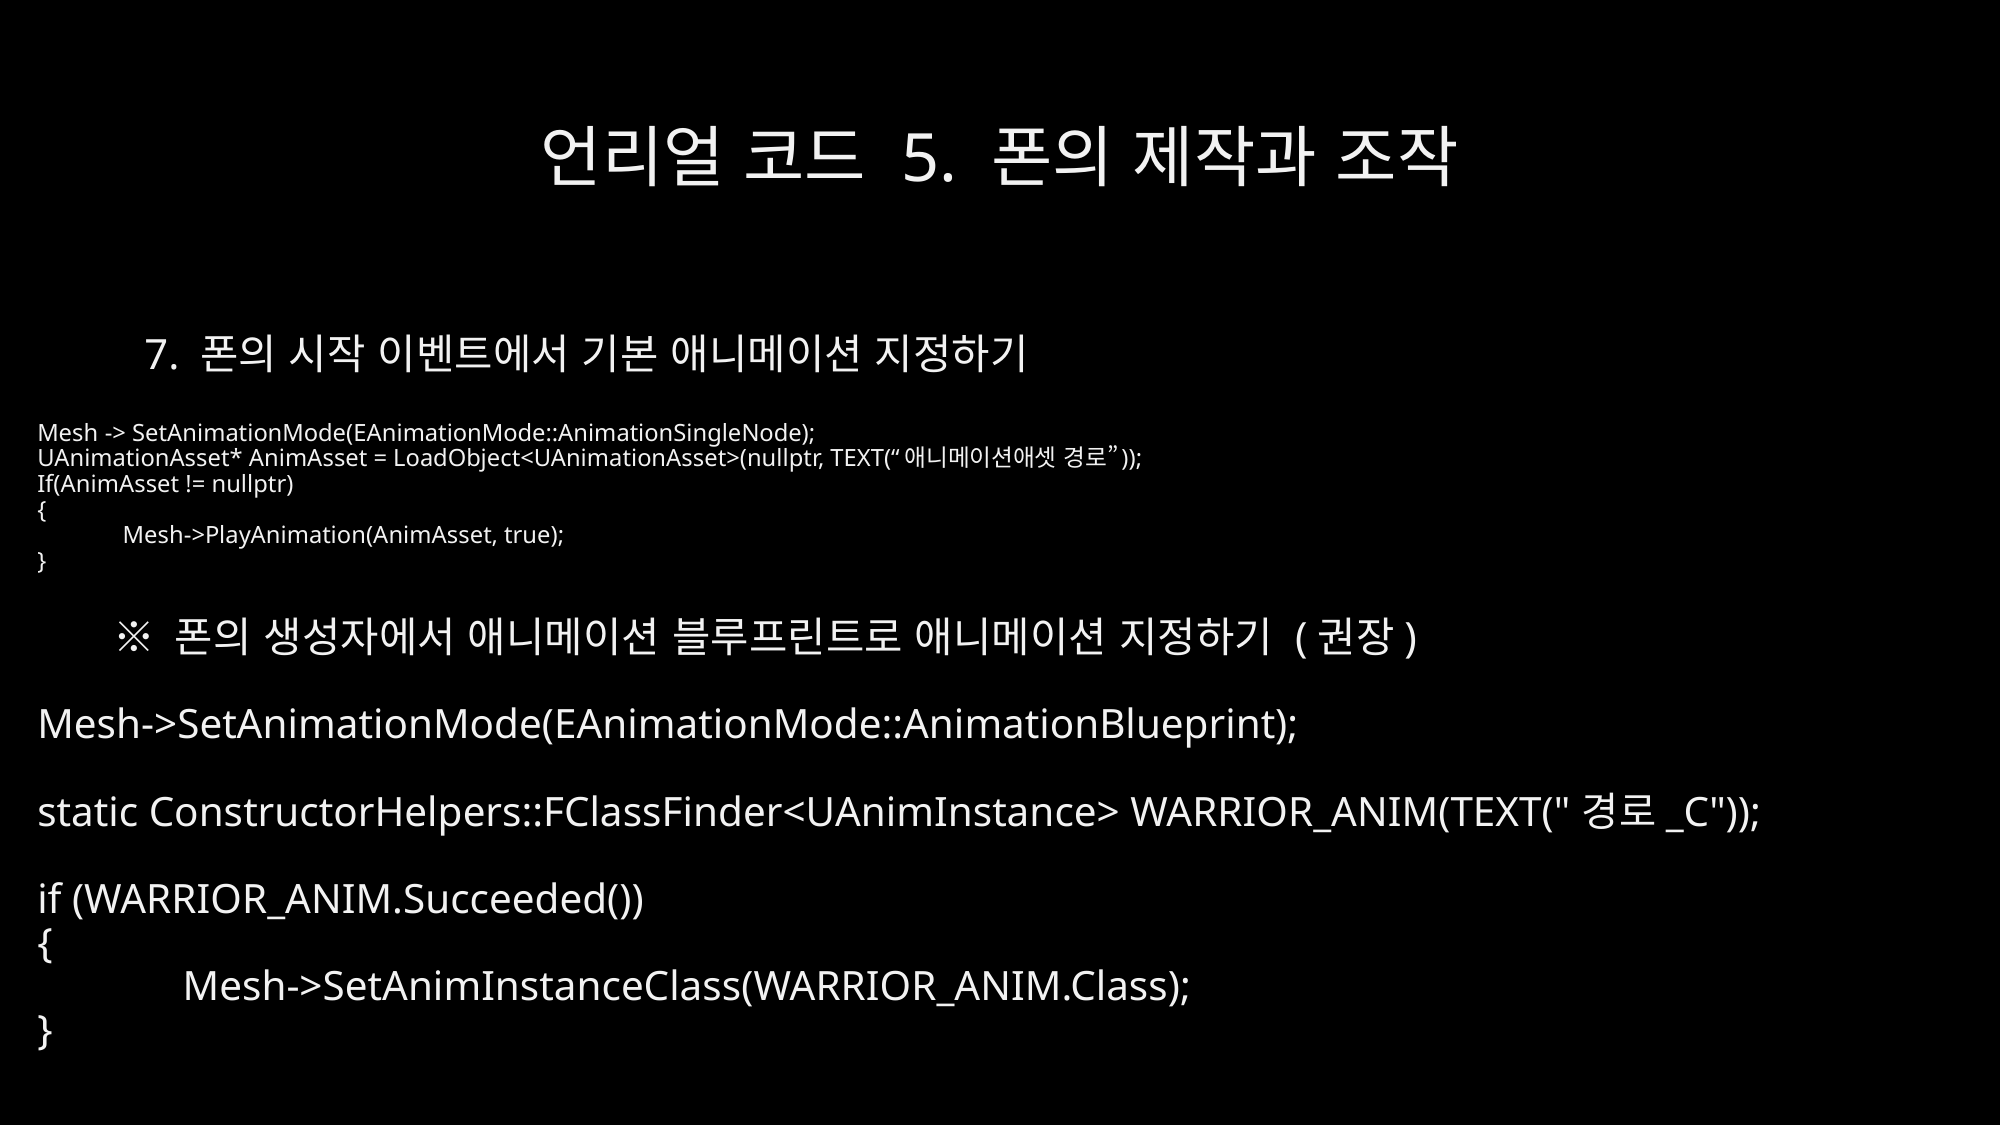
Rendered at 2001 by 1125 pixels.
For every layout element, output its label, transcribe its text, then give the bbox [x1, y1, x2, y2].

text_box Mesh -> SetAnimationMode(EAnimationMode::AnimationSingleNode); UAnimationAsset* AnimAsset = LoadObject<UAnimationAsset>(nullptr, TEXT(“애니메이션애셋 경로”)); If(AnimAsset != nullptr) { Mesh->PlayAnimation(AnimAsset, true); } [22, 412, 1909, 583]
text_box ※ 폰의 생성자에서 애니메이션 블루프린트로 애니메이션 지정하기 (권장) [98, 595, 1879, 682]
text_box Mesh->SetAnimationMode(EAnimationMode::AnimationBlueprint); static ConstructorHelpers::FClassFinder<UAnimInstance> WARRIOR_ANIM(TEXT("경로_C")); if (WARRIOR_ANIM.Succeeded()) { Mesh->SetAnimInstanceClass(WARRIOR_ANIM.Class); } [22, 695, 1938, 1063]
title 언리얼 코드 5. 폰의 제작과 조작 [249, 62, 1750, 257]
text_box 7. 폰의 시작 이벤트에서 기본 애니메이션 지정하기 [129, 313, 1909, 400]
